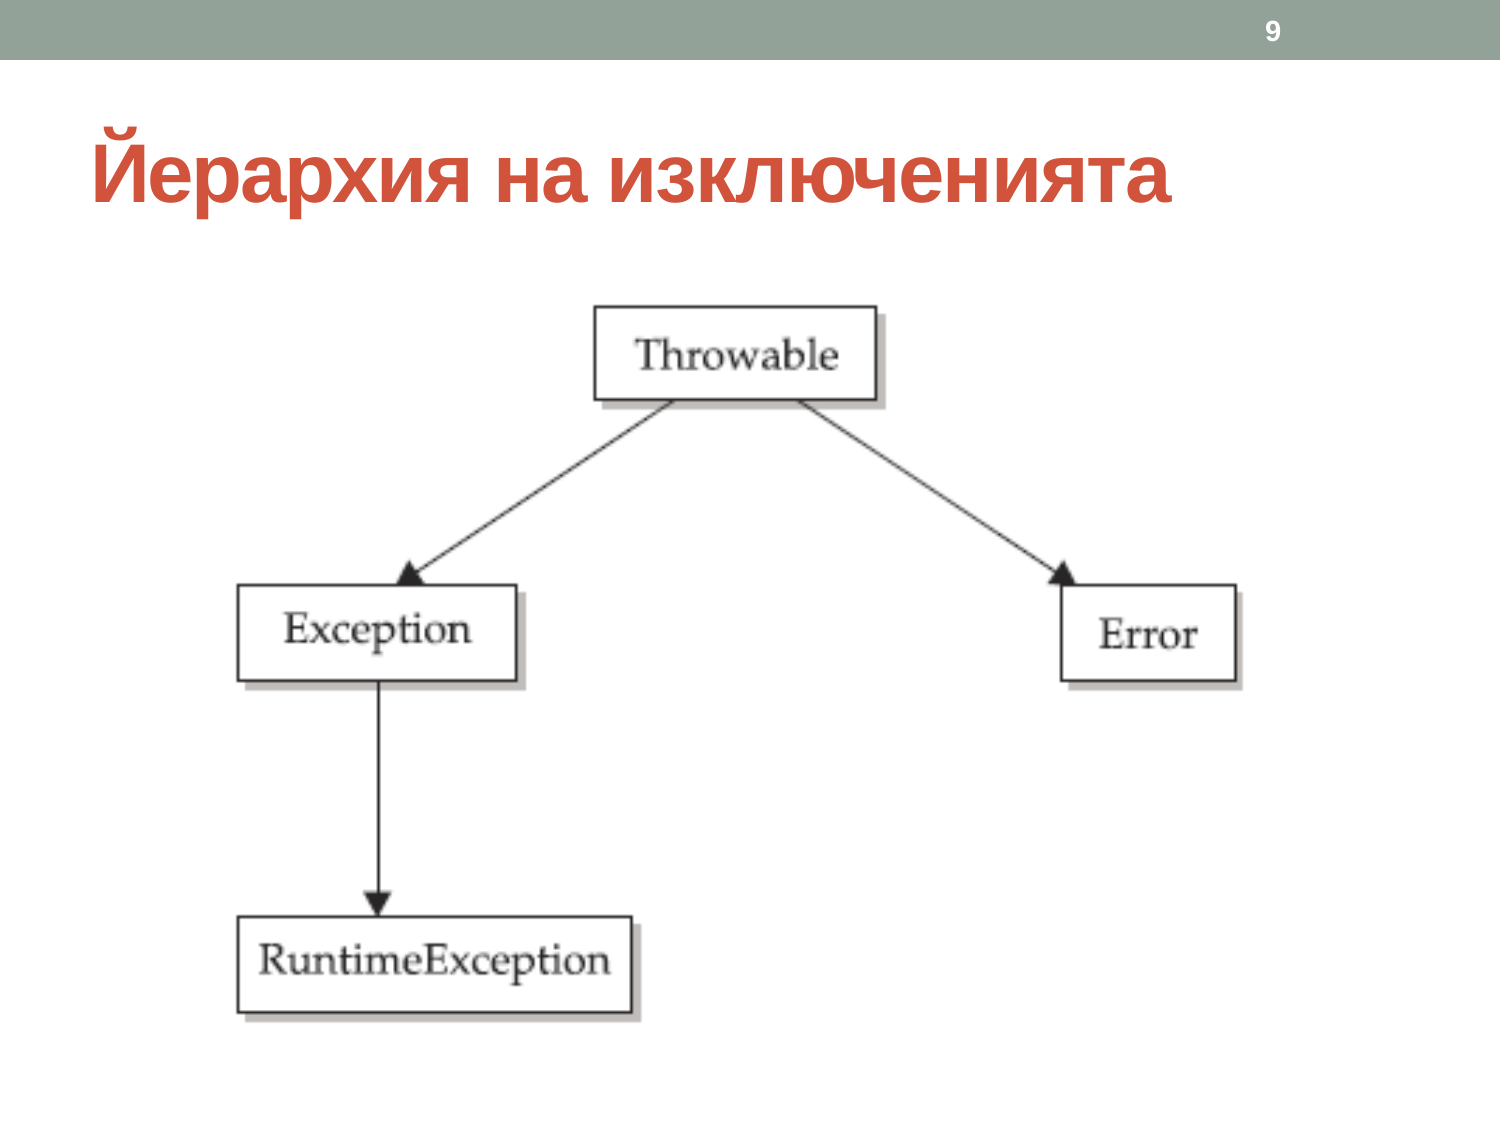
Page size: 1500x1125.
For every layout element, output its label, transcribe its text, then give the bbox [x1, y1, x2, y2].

title Йерархия на изключенията [75, 87, 1500, 250]
picture [201, 266, 1267, 1040]
slide_number 9 [1250, 3, 1425, 57]
